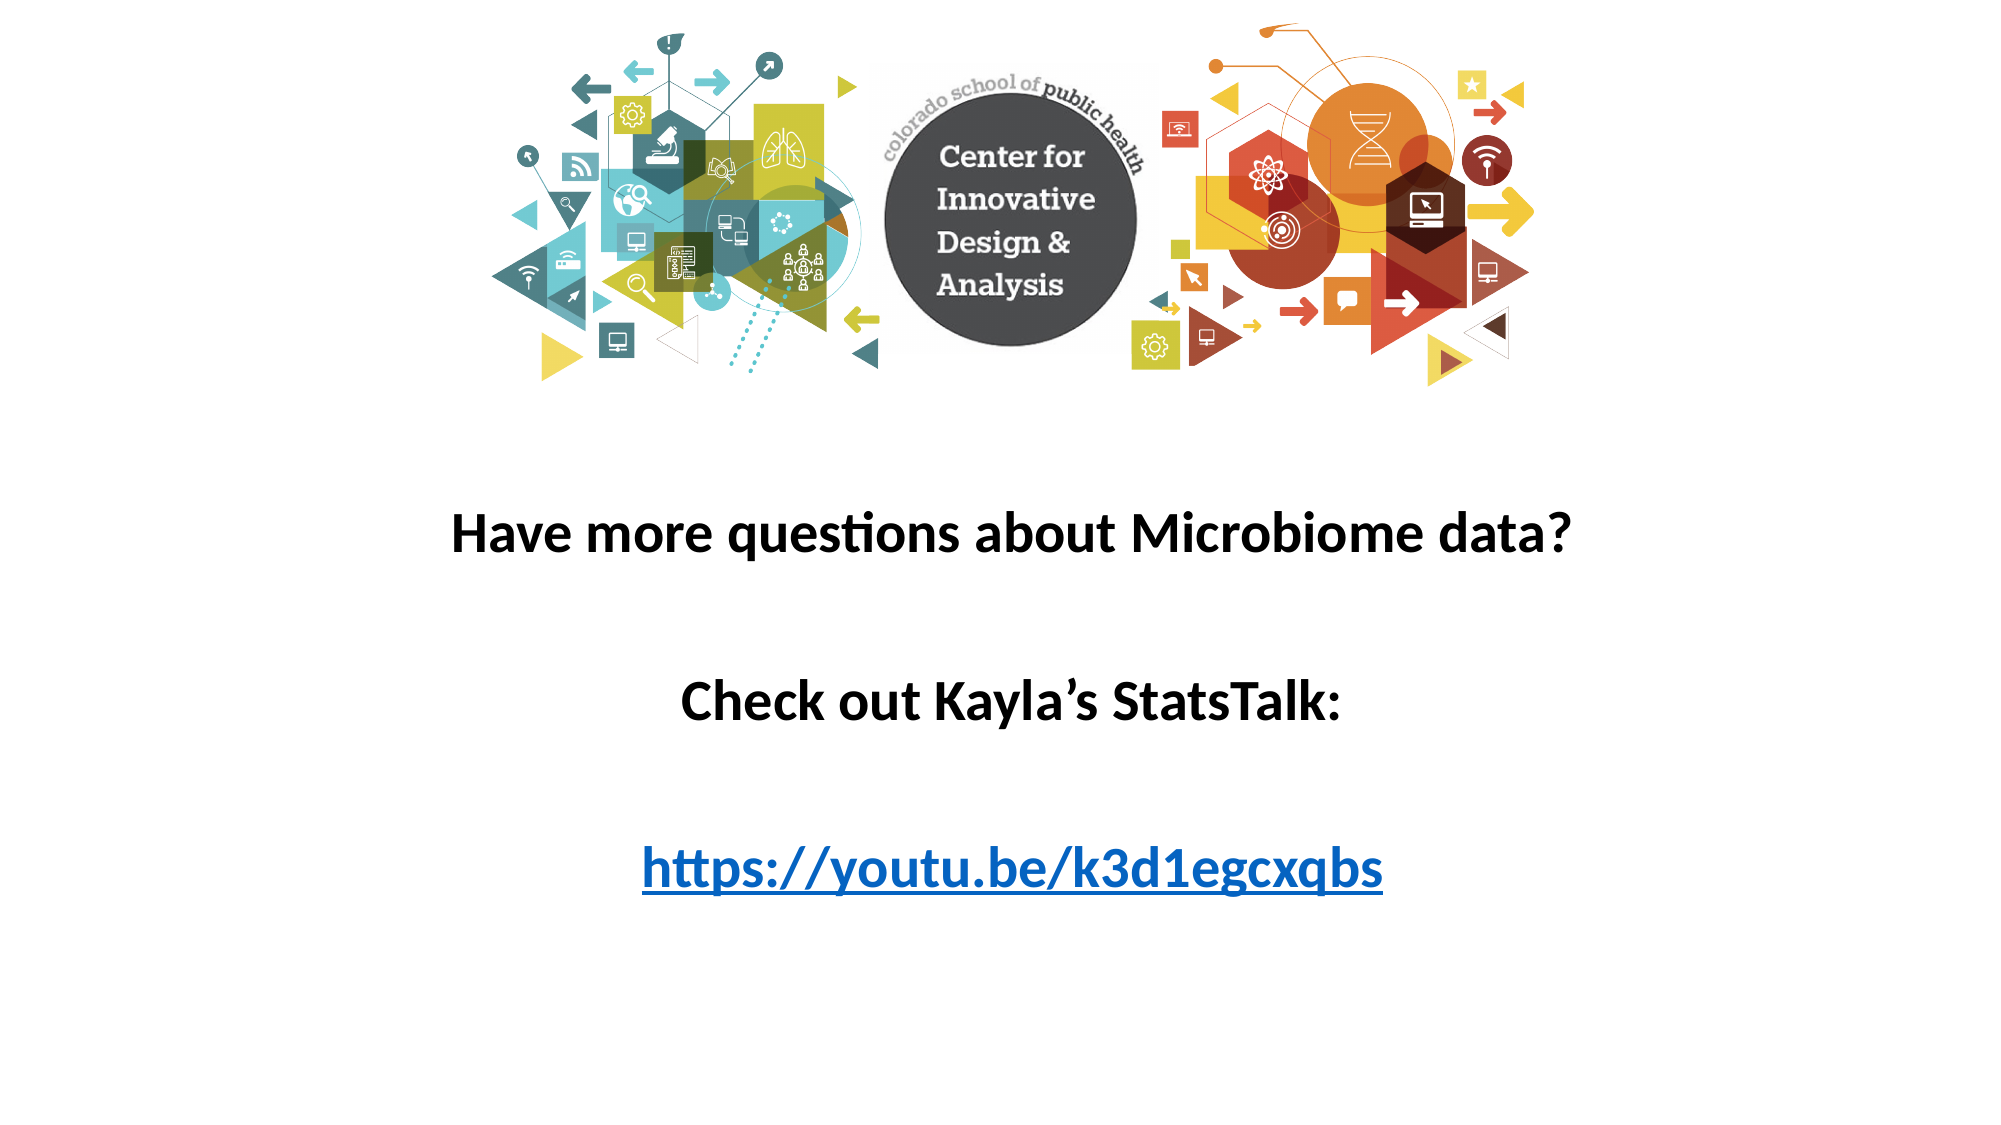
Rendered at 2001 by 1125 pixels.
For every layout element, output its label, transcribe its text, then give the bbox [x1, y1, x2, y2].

picture [491, 23, 1534, 387]
list Have more questions about Microbiome data? Check out Kayla’s StatsTalk: https://youtu.be/k3d1egcxqbs [101, 495, 1924, 1101]
